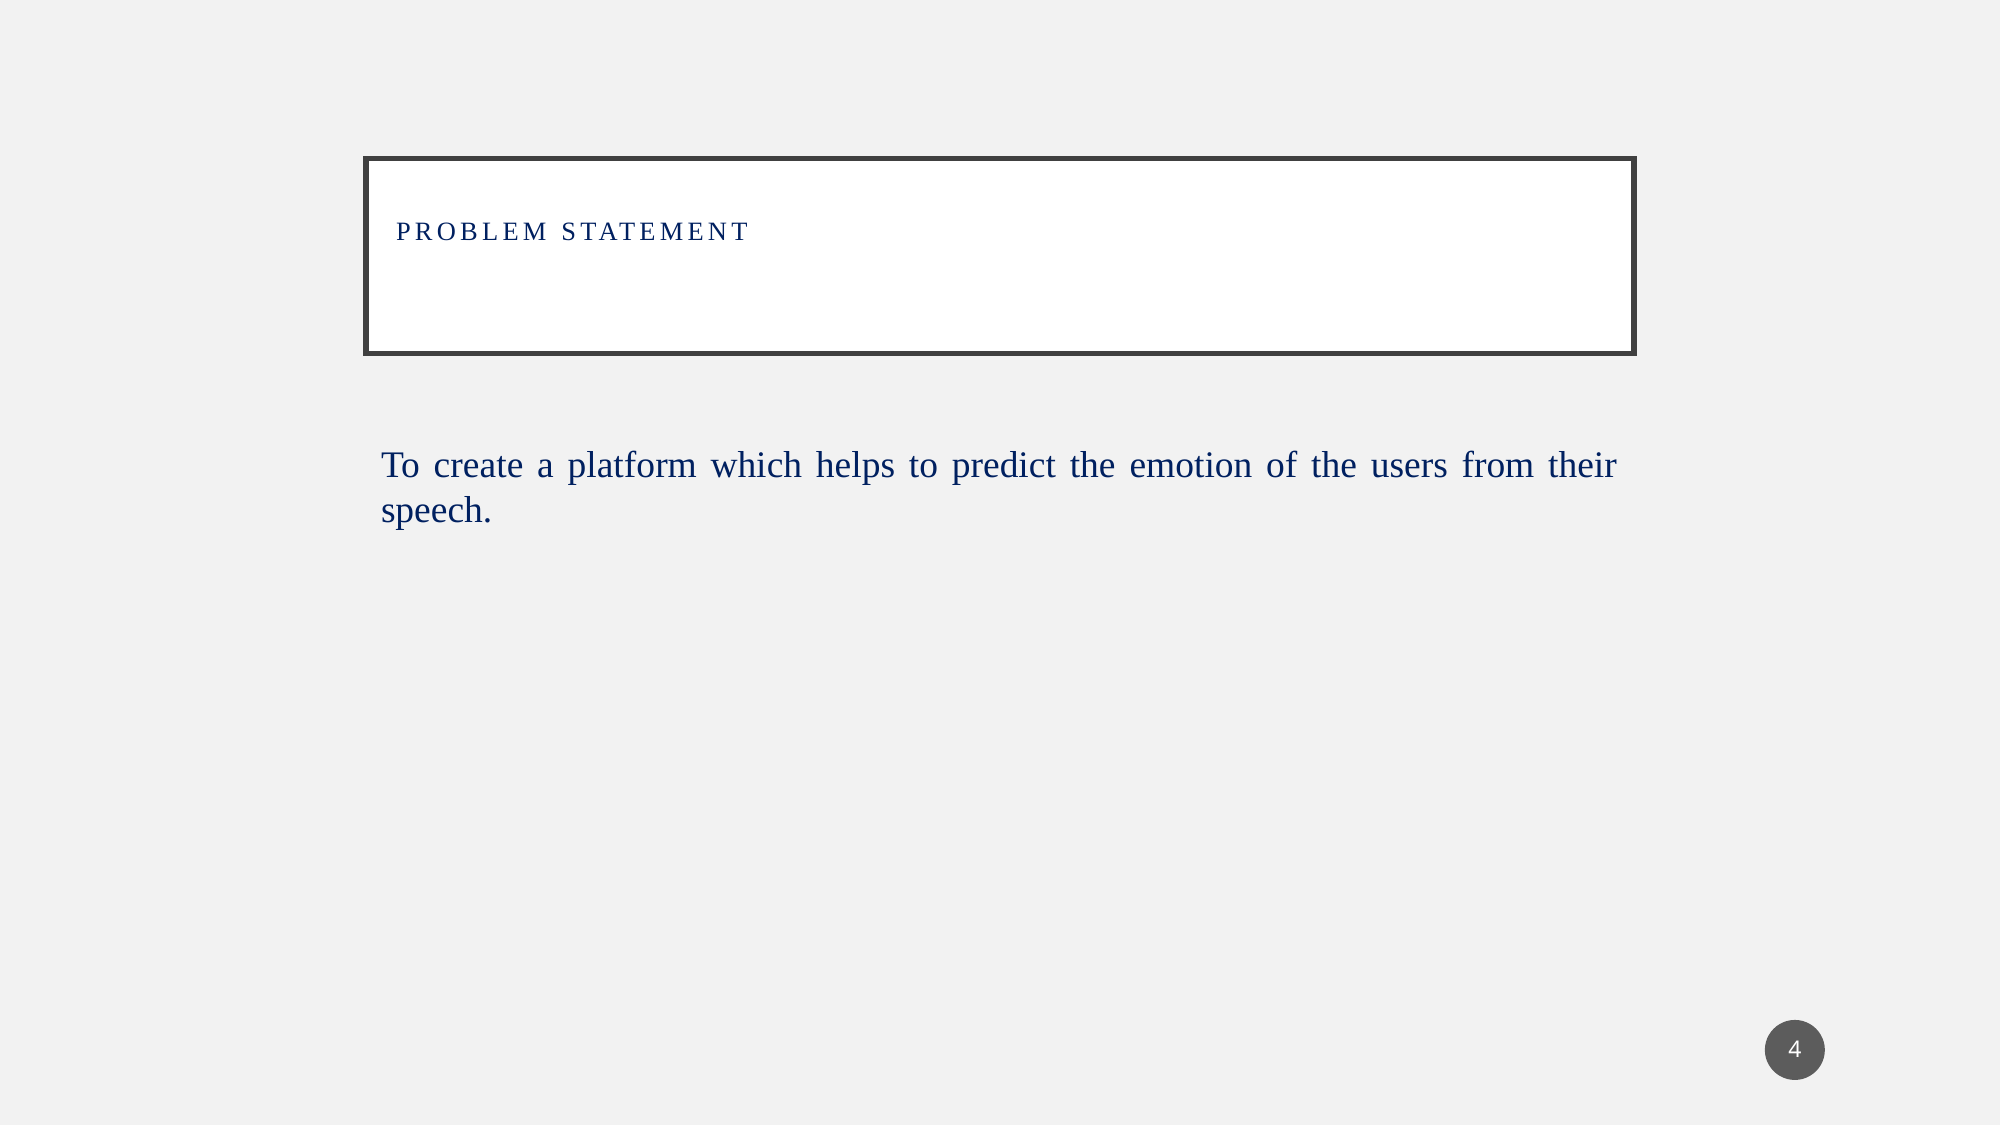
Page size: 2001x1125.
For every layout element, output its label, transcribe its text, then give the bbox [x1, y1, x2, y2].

list To create a platform which helps to predict the emotion of the users from their speech. [366, 432, 1634, 942]
title Problem statement [363, 156, 1637, 356]
slide_number 4 [1764, 1019, 1825, 1080]
